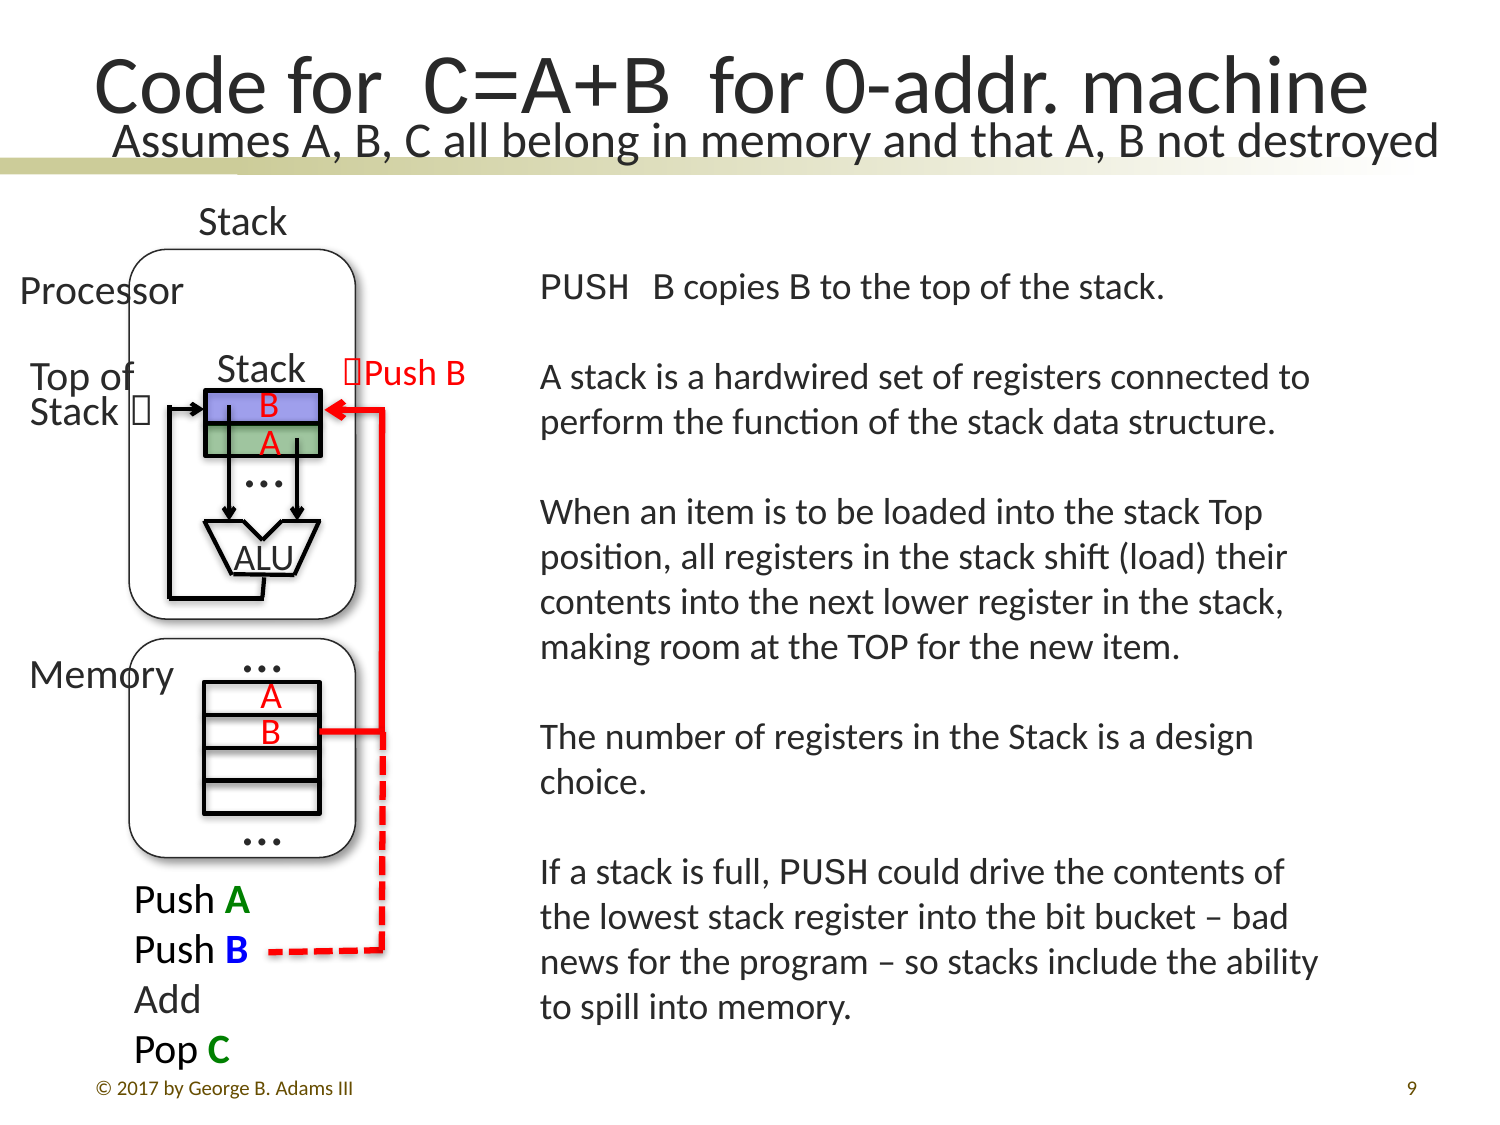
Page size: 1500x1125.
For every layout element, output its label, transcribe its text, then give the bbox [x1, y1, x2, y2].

slide_number 9 [1119, 1067, 1433, 1099]
text_box Assumes A, B, C all belong in memory and that A, B not destroyed [85, 99, 1456, 175]
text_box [243, 254, 1338, 1043]
title Code for C=A+B for 0-addr. machine [79, 15, 1463, 139]
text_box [3, 185, 356, 858]
text_box Push A Push B Add Pop C [118, 866, 266, 1080]
slide_number © 2017 by George B. Adams III [79, 1067, 406, 1099]
